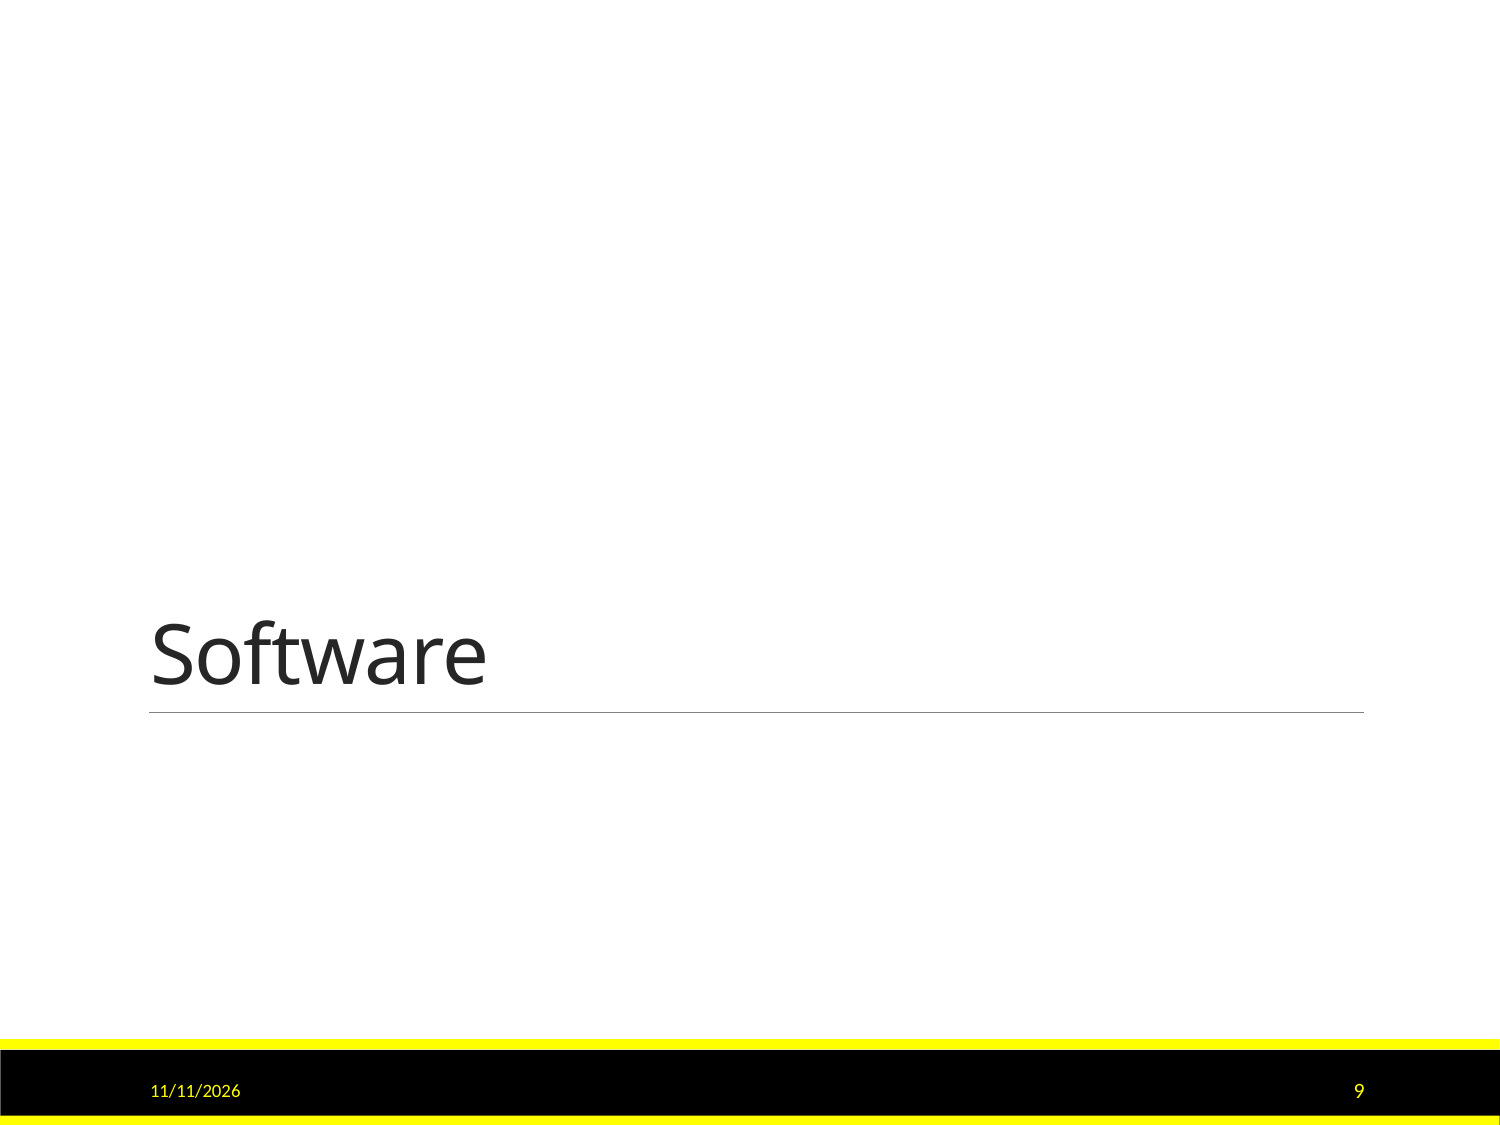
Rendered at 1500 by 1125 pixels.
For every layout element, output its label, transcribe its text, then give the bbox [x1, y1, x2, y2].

slide_number 9 [1218, 1059, 1380, 1120]
title Software [135, 439, 1373, 710]
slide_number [135, 1059, 440, 1120]
